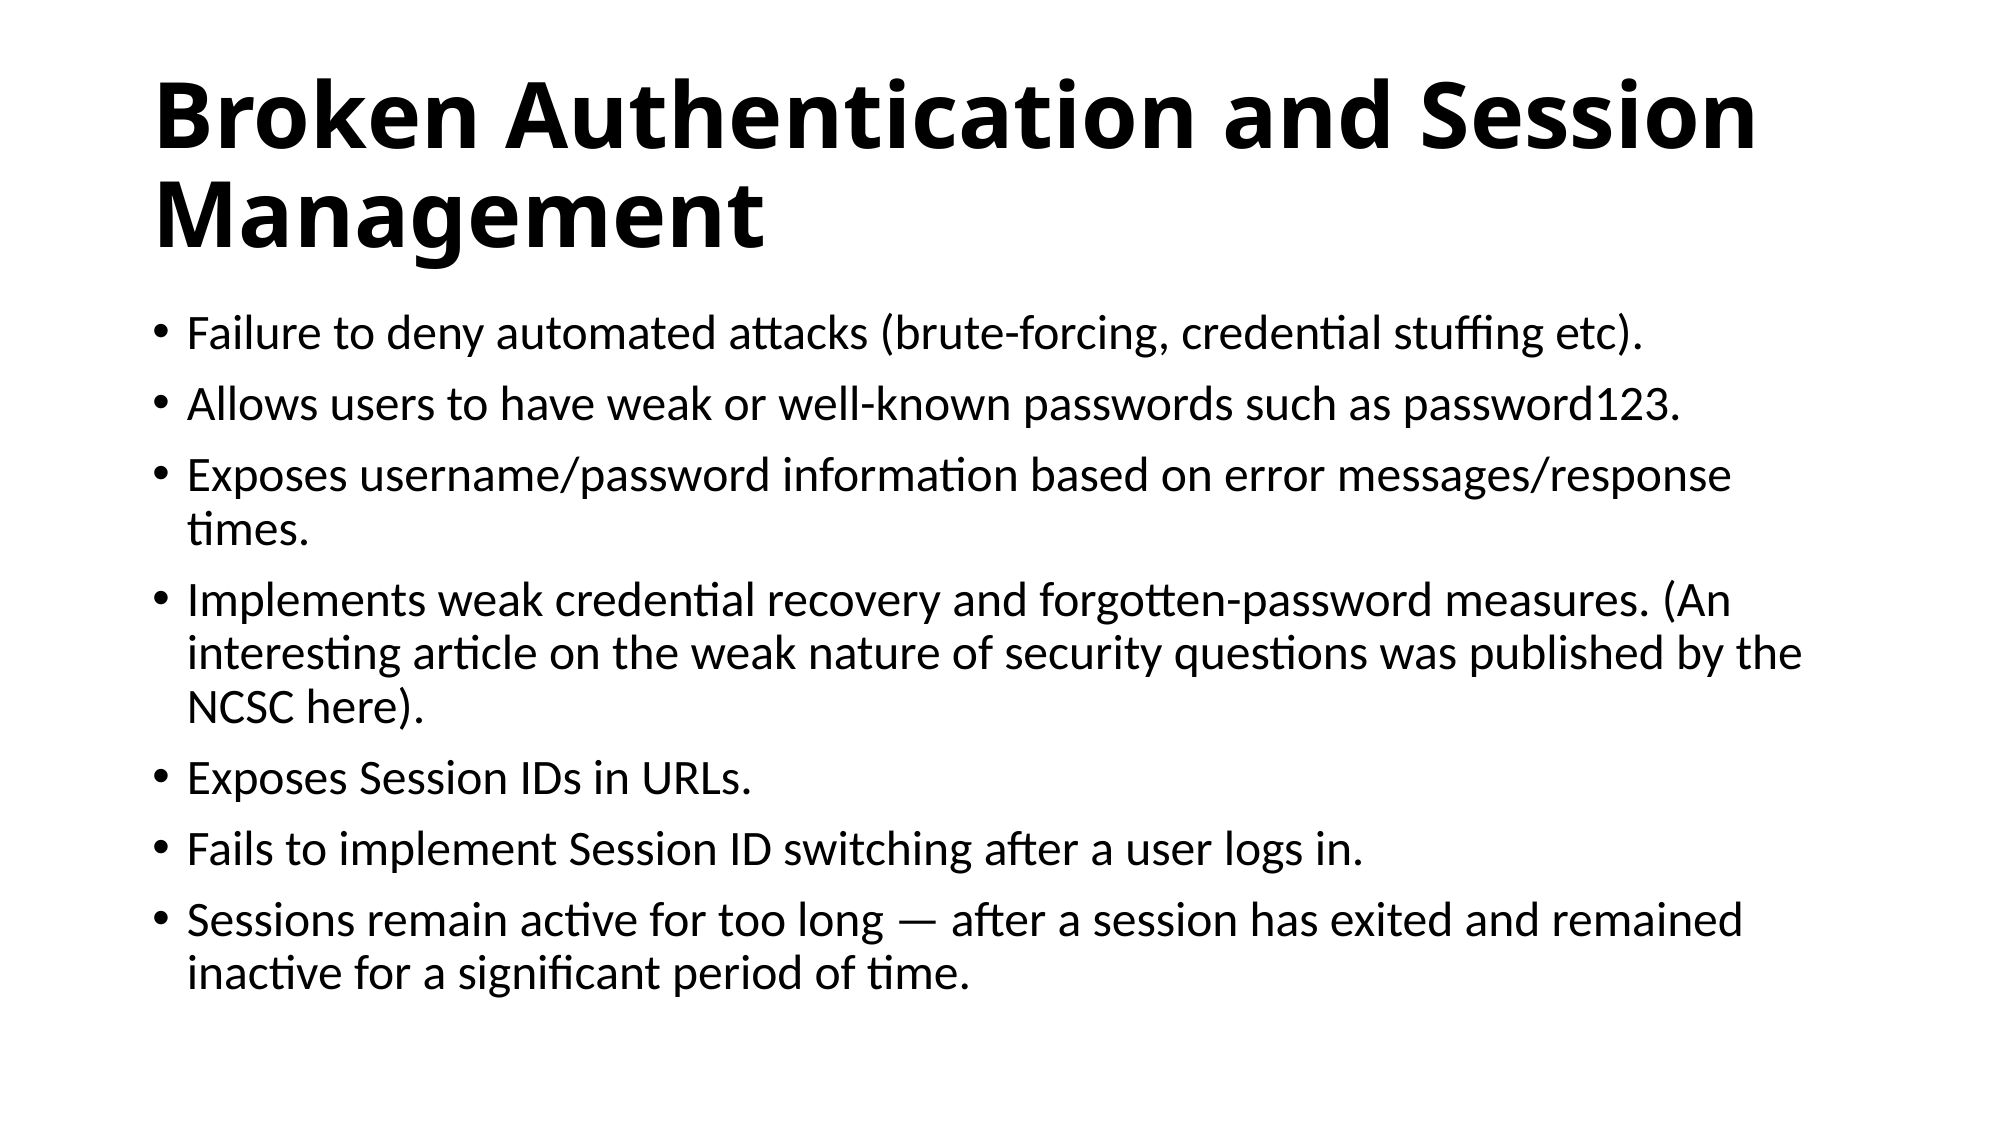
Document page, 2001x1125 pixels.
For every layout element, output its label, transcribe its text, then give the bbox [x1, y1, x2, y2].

title Broken Authentication and Session Management [137, 59, 1863, 278]
list Failure to deny automated attacks (brute-forcing, credential stuffing etc). Allows users to have weak or well-known passwords such as password123. Exposes username/password information based on error messages/response times. Implements weak credential recovery and forgotten-password measures. (An interesting article on the weak nature of security questions was published by the NCSC here). Exposes Session IDs in URLs. Fails to implement Session ID switching after a user logs in. Sessions remain active for too long — after a session has exited and remained inactive for a significant period of time. [137, 299, 1863, 1014]
